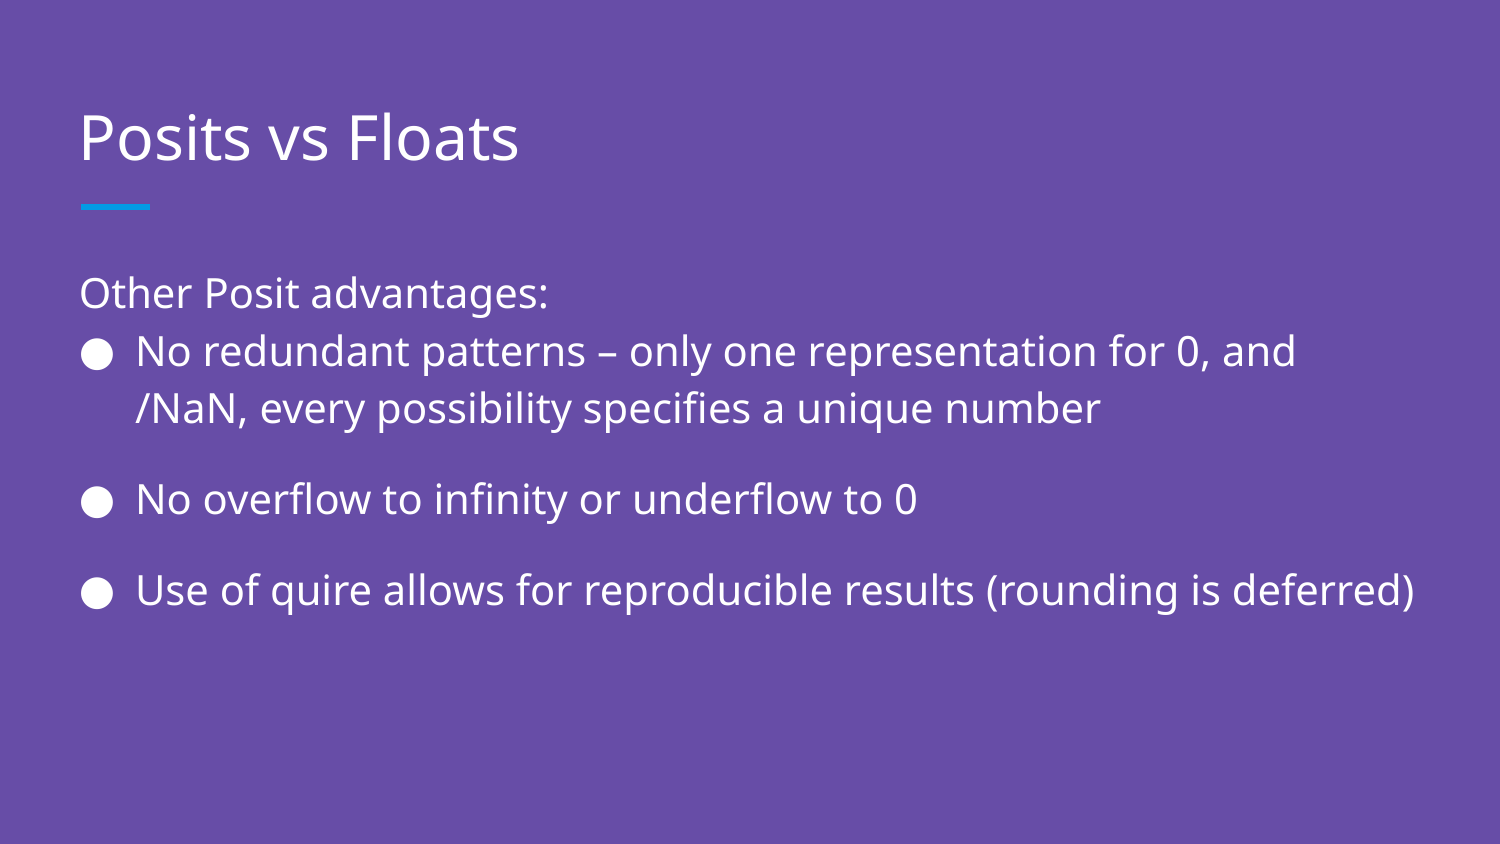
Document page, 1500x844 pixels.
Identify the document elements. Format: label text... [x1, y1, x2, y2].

title Posits vs Floats [63, 75, 1437, 188]
